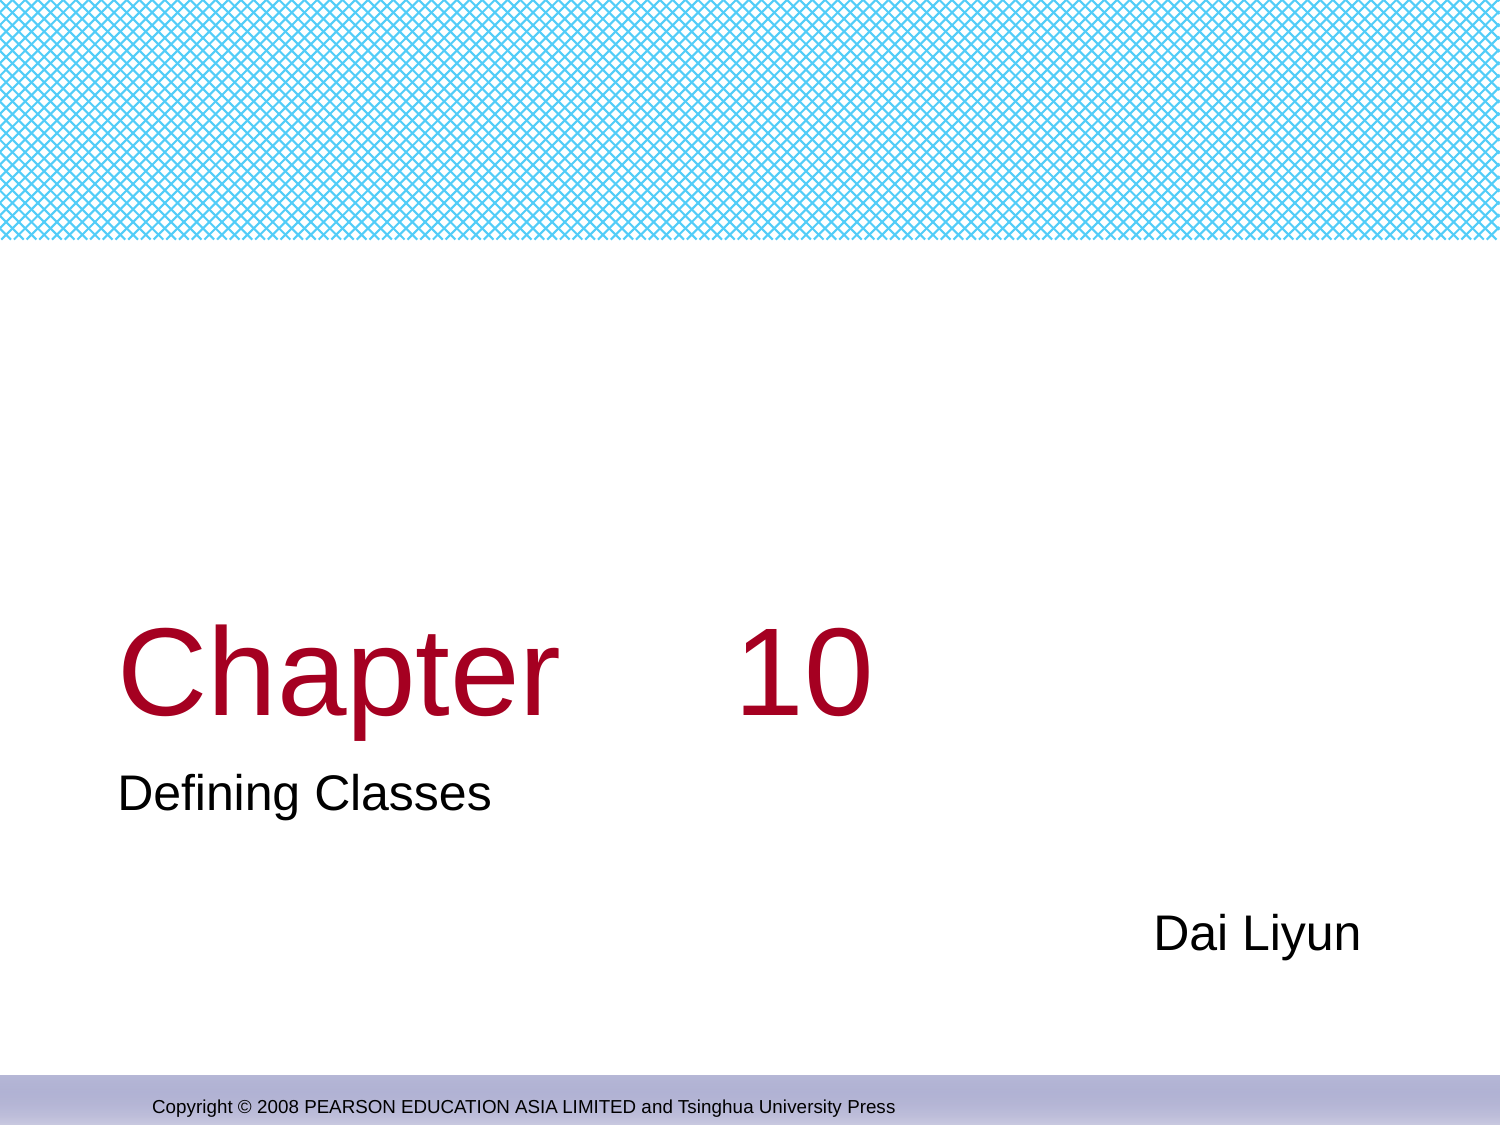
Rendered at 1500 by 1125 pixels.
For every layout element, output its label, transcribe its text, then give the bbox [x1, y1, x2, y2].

title Chapter 10 [102, 280, 1397, 749]
list Defining Classes Dai Liyun [102, 752, 1397, 999]
